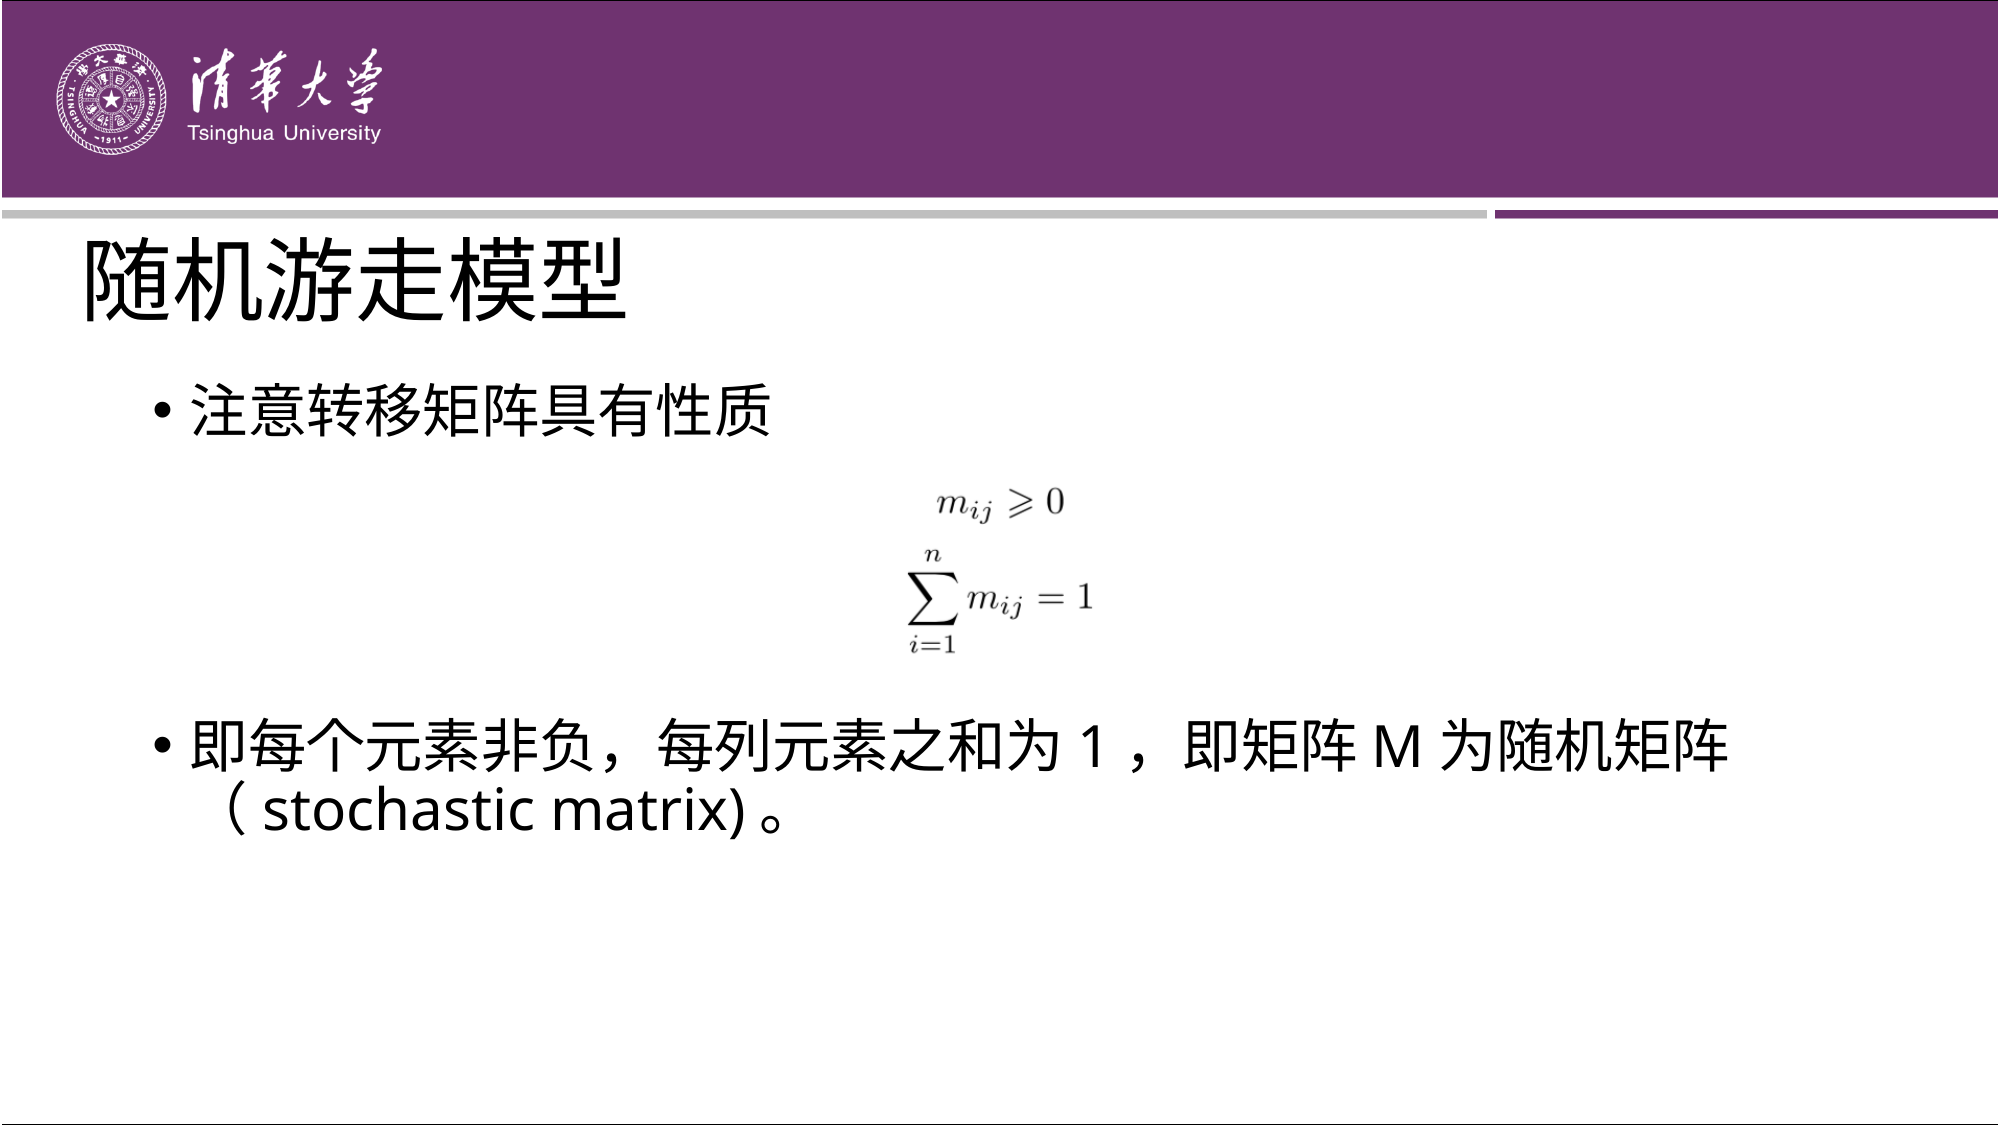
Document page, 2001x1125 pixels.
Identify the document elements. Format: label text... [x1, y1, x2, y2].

title 随机游走模型 [65, 176, 1791, 394]
list 注意转移矩阵具有性质 即每个元素非负，每列元素之和为1，即矩阵M为随机矩阵（stochastic matrix)。 [137, 374, 1863, 1089]
picture [2, 0, 1998, 1125]
